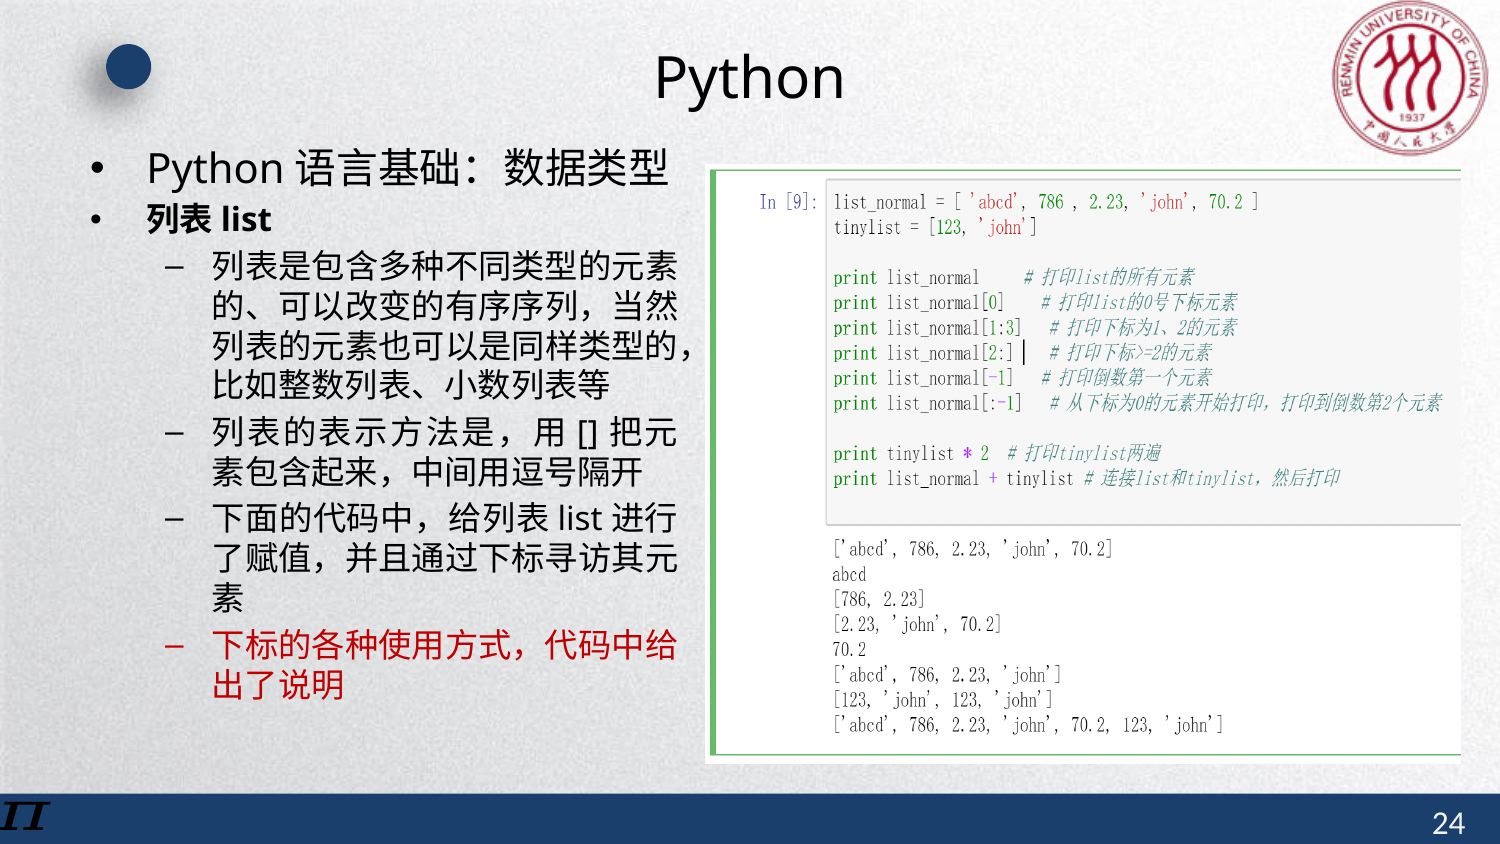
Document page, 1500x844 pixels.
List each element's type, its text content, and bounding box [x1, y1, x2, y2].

picture [0, 0, 1500, 793]
title Python [75, 33, 1425, 116]
list Python语言基础：数据类型 列表list 列表是包含多种不同类型的元素的、可以改变的有序序列，当然列表的元素也可以是同样类型的，比如整数列表、小数列表等 列表的表示方法是，用[]把元素包含起来，中间用逗号隔开 下面的代码中，给列表list进行了赋值，并且通过下标寻访其元素 下标的各种使用方式，代码中给出了说明 [75, 134, 694, 781]
